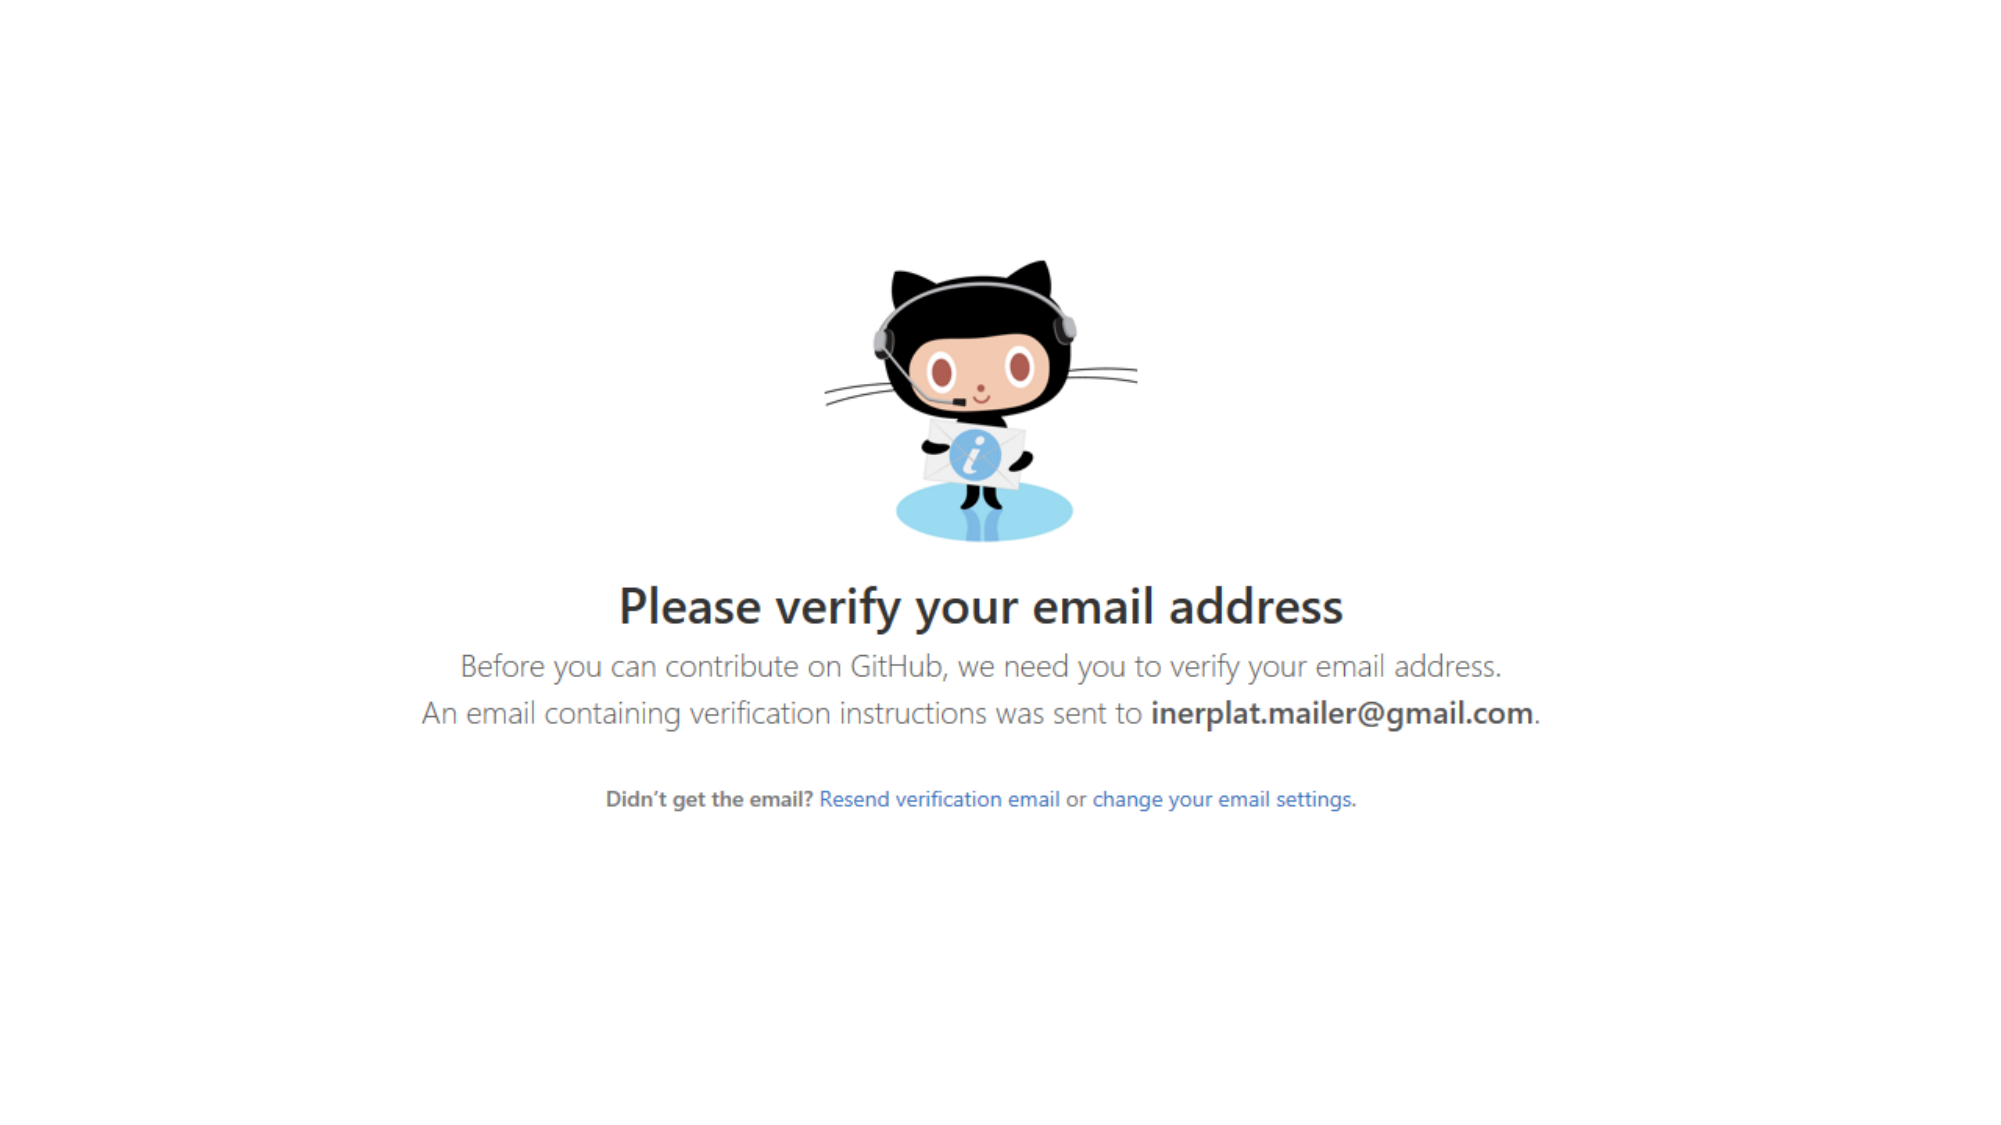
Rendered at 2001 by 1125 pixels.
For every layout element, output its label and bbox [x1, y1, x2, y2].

picture [362, 236, 1638, 885]
